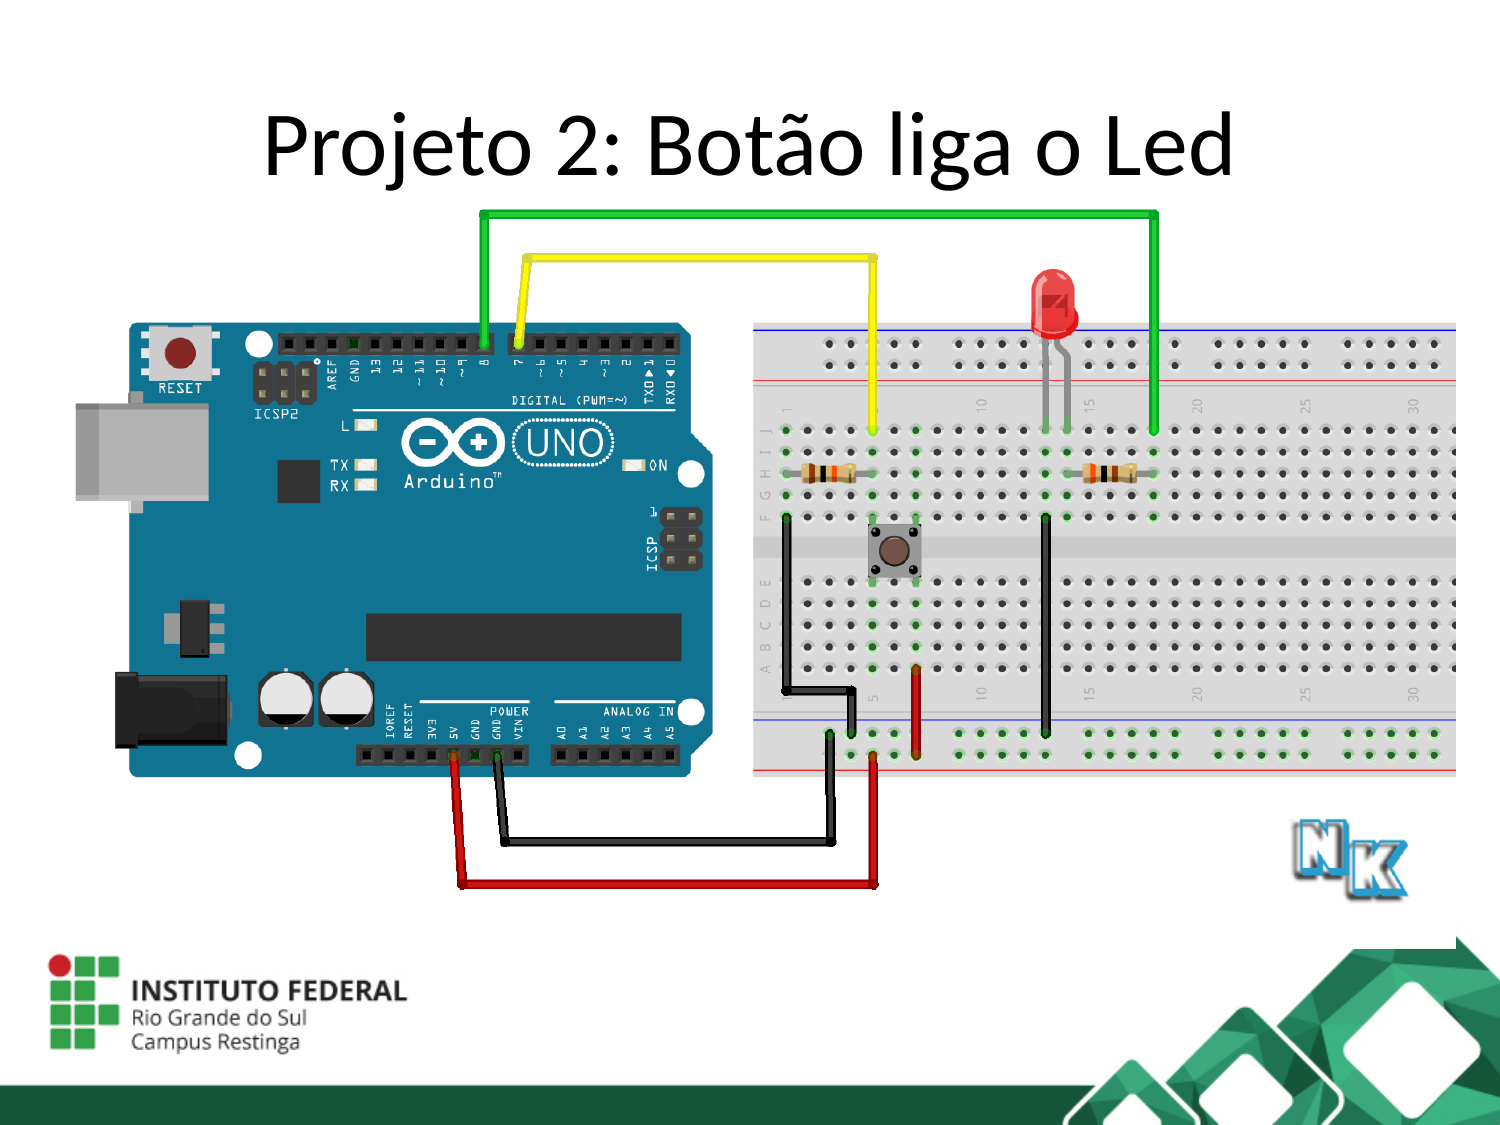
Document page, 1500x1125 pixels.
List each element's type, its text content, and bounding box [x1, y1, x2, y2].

picture [0, 0, 1500, 1125]
title Projeto 2: Botão liga o Led [75, 45, 1425, 204]
